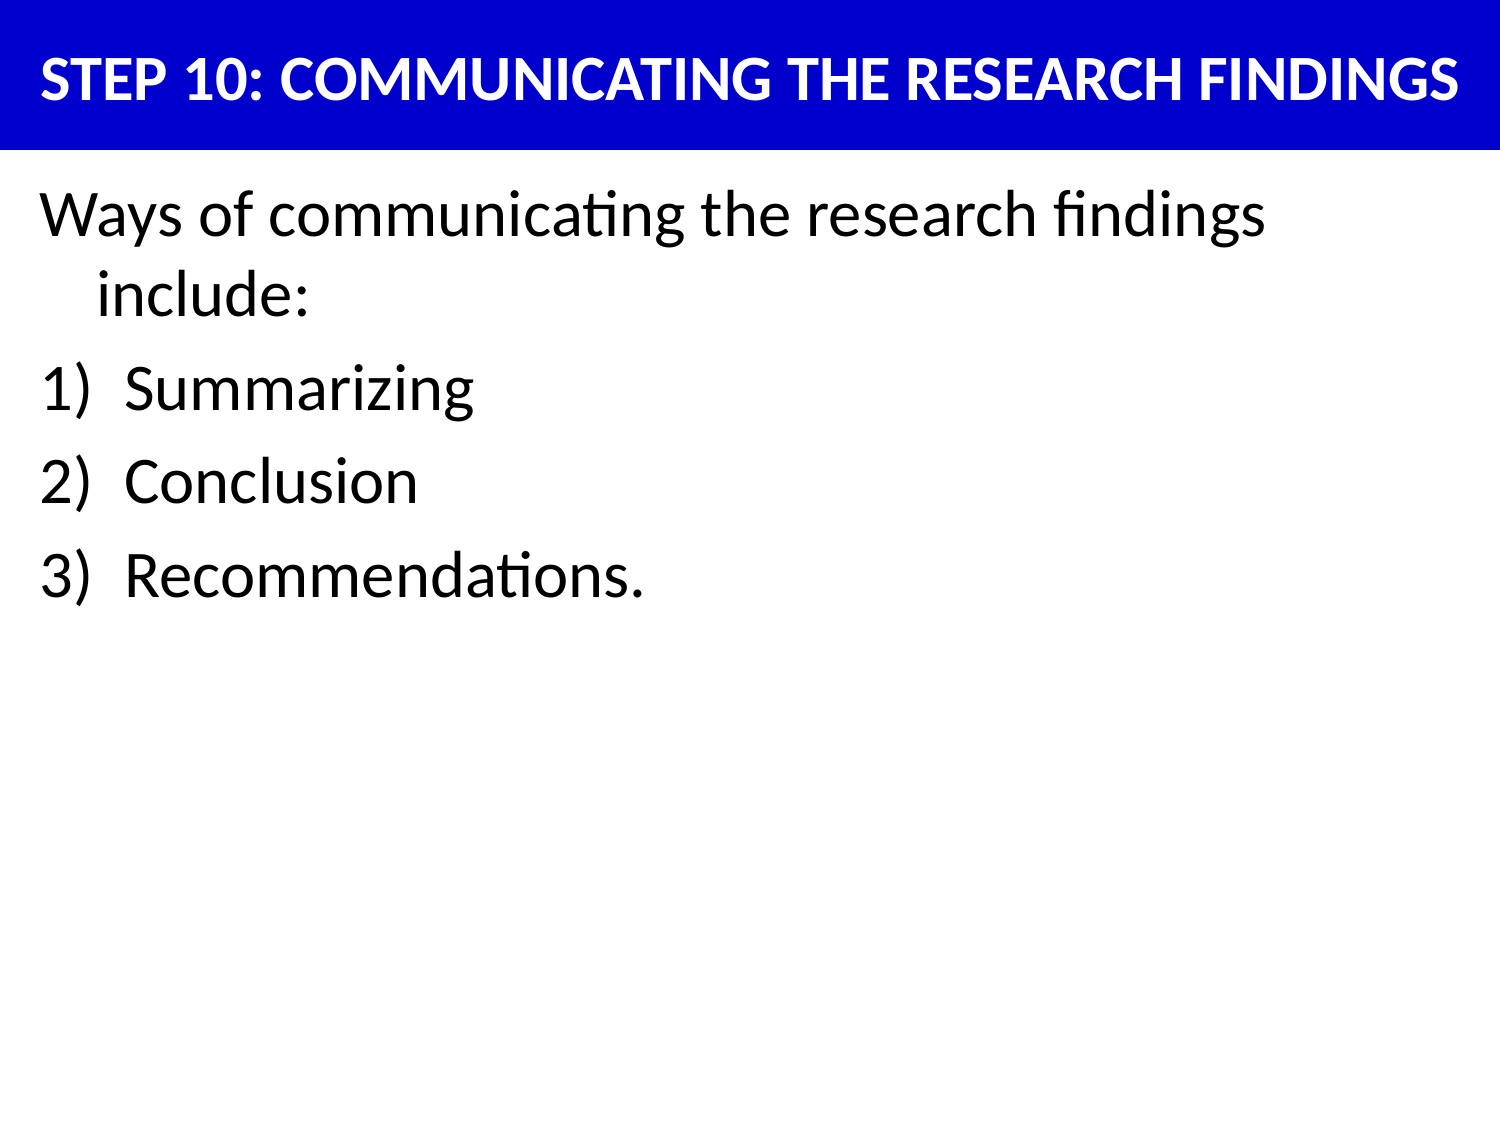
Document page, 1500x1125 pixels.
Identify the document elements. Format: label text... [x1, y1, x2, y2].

list Ways of communicating the research findings include: Summarizing Conclusion Recommendations. [24, 162, 1476, 1101]
title STEP 10: COMMUNICATING THE RESEARCH FINDINGS [0, 0, 1500, 151]
